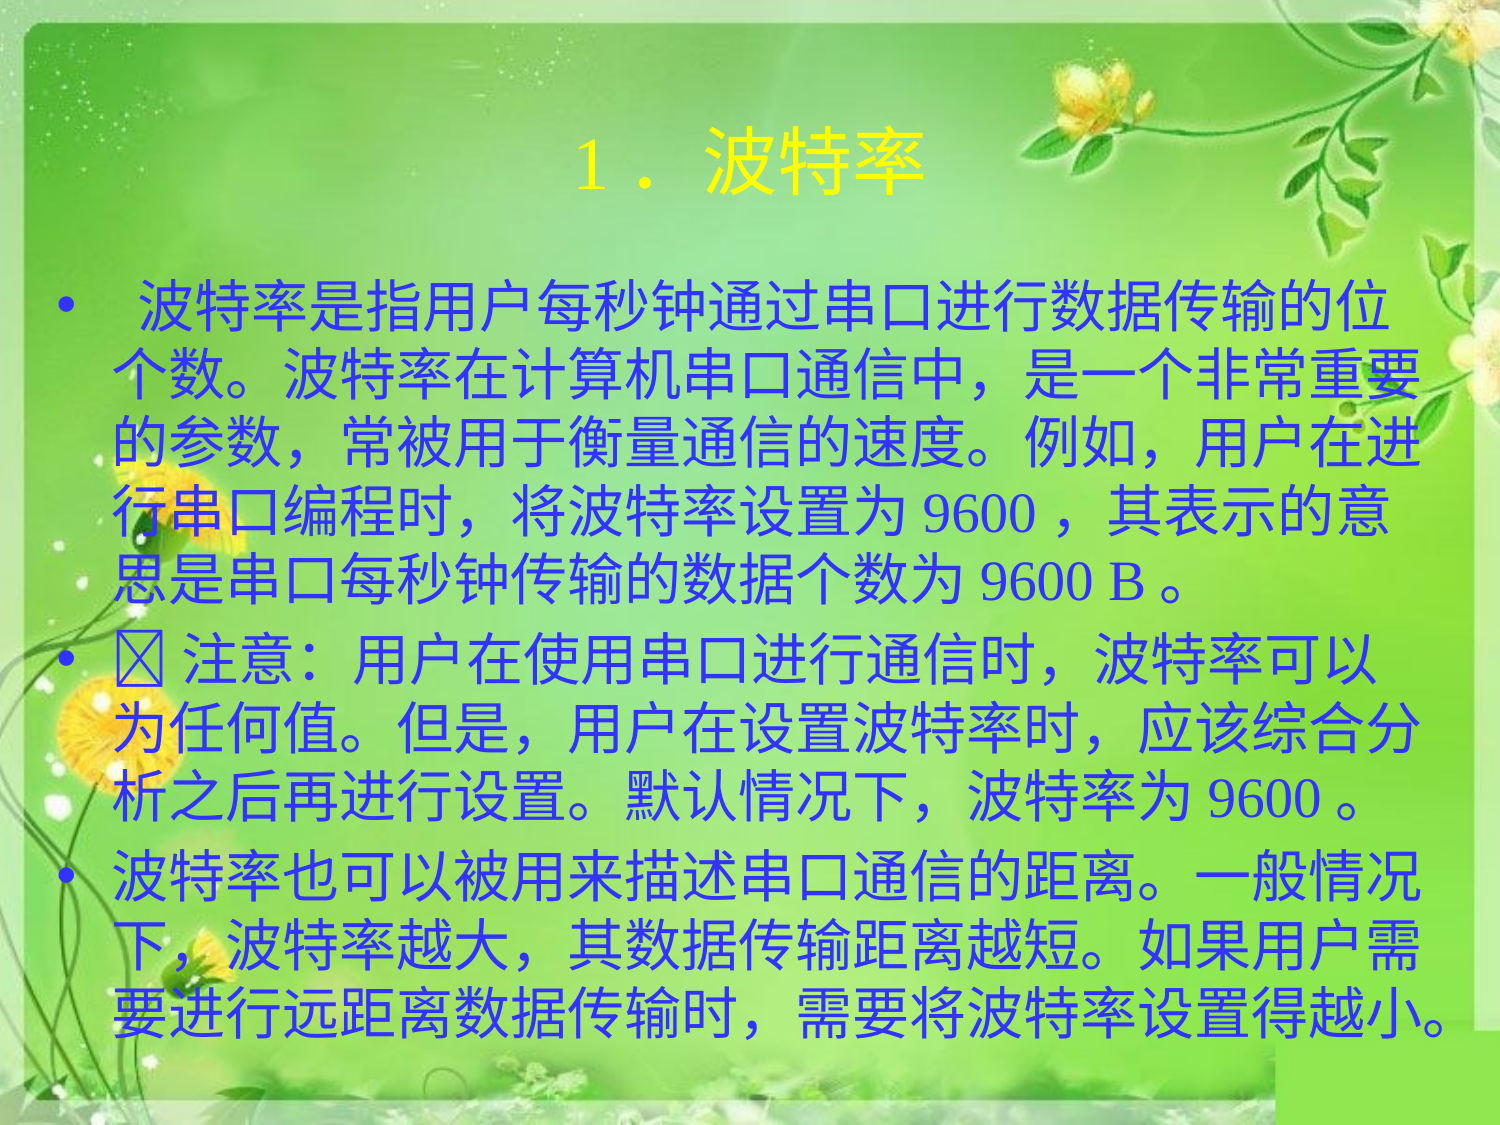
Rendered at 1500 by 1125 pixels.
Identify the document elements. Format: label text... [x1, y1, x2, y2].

list 波特率是指用户每秒钟通过串口进行数据传输的位个数。波特率在计算机串口通信中，是一个非常重要的参数，常被用于衡量通信的速度。例如，用户在进行串口编程时，将波特率设置为9600，其表示的意思是串口每秒钟传输的数据个数为9600 B。 注意：用户在使用串口进行通信时，波特率可以为任何值。但是，用户在设置波特率时，应该综合分析之后再进行设置。默认情况下，波特率为9600。 波特率也可以被用来描述串口通信的距离。一般情况下，波特率越大，其数据传输距离越短。如果用户需要进行远距离数据传输时，需要将波特率设置得越小。 [41, 262, 1449, 1071]
title 1．波特率 [29, 66, 1471, 254]
picture [0, 0, 1500, 1125]
